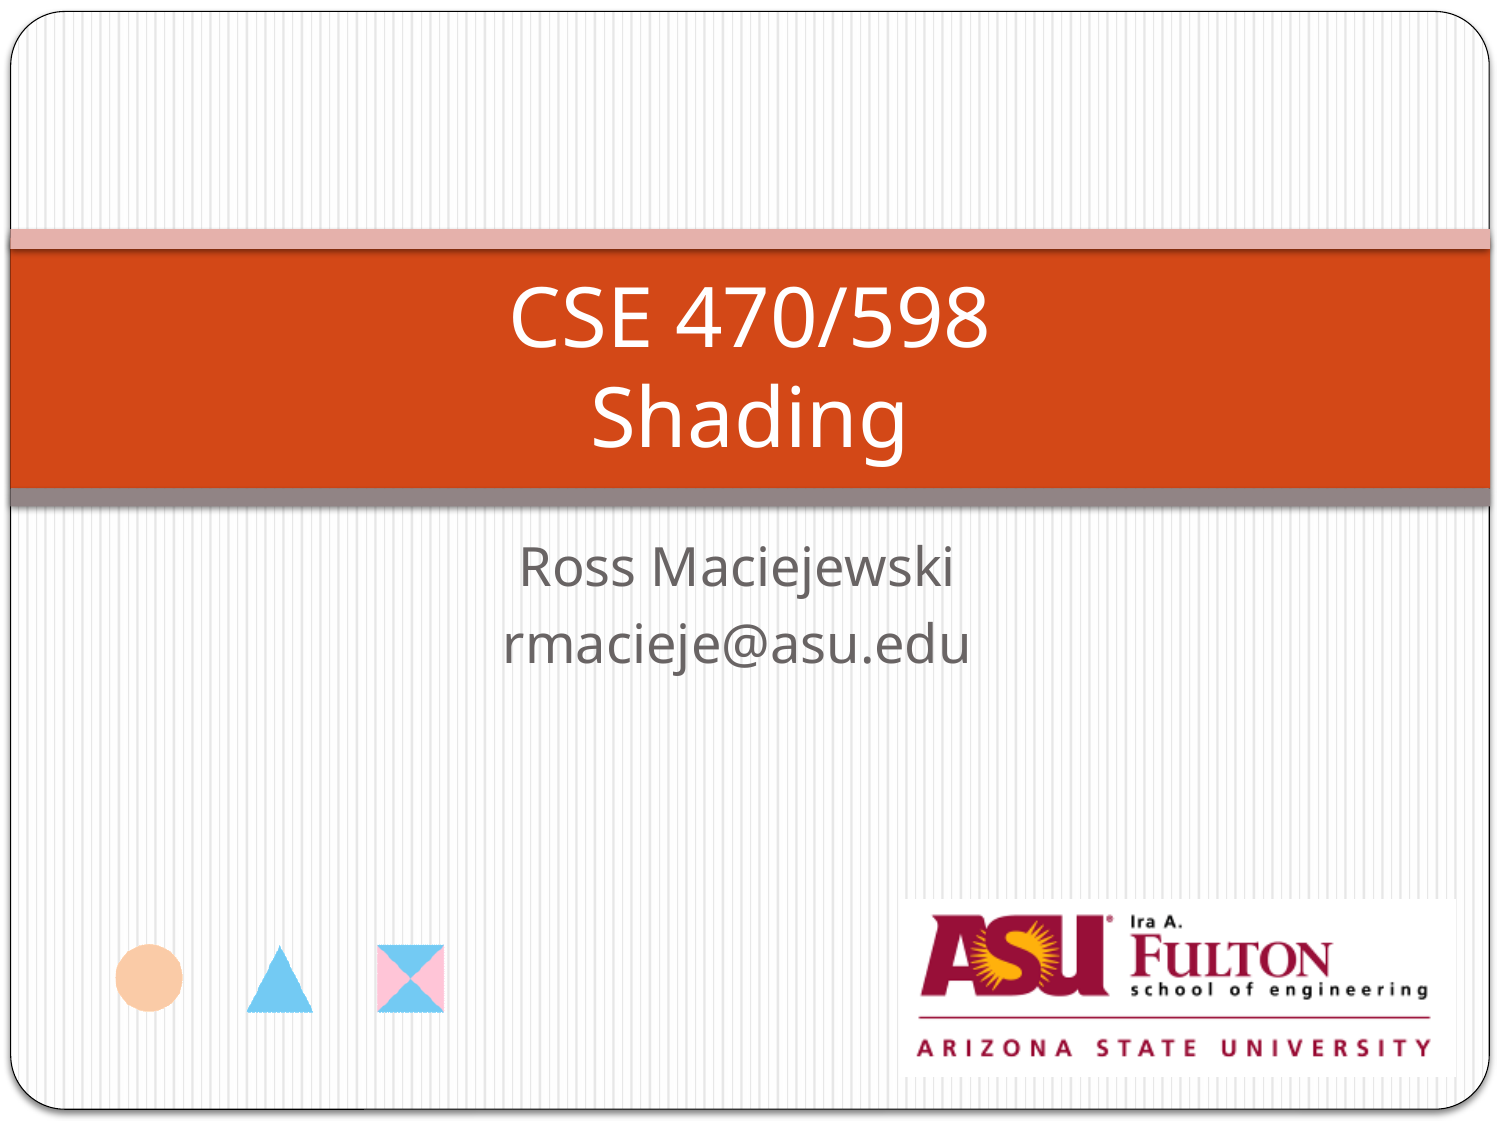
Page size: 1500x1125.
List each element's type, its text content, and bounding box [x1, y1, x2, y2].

title CSE 470/598 Shading [75, 247, 1425, 489]
picture [49, 806, 508, 1125]
subtitle Ross Maciejewski rmacieje@asu.edu [212, 525, 1263, 788]
picture [899, 899, 1456, 1077]
